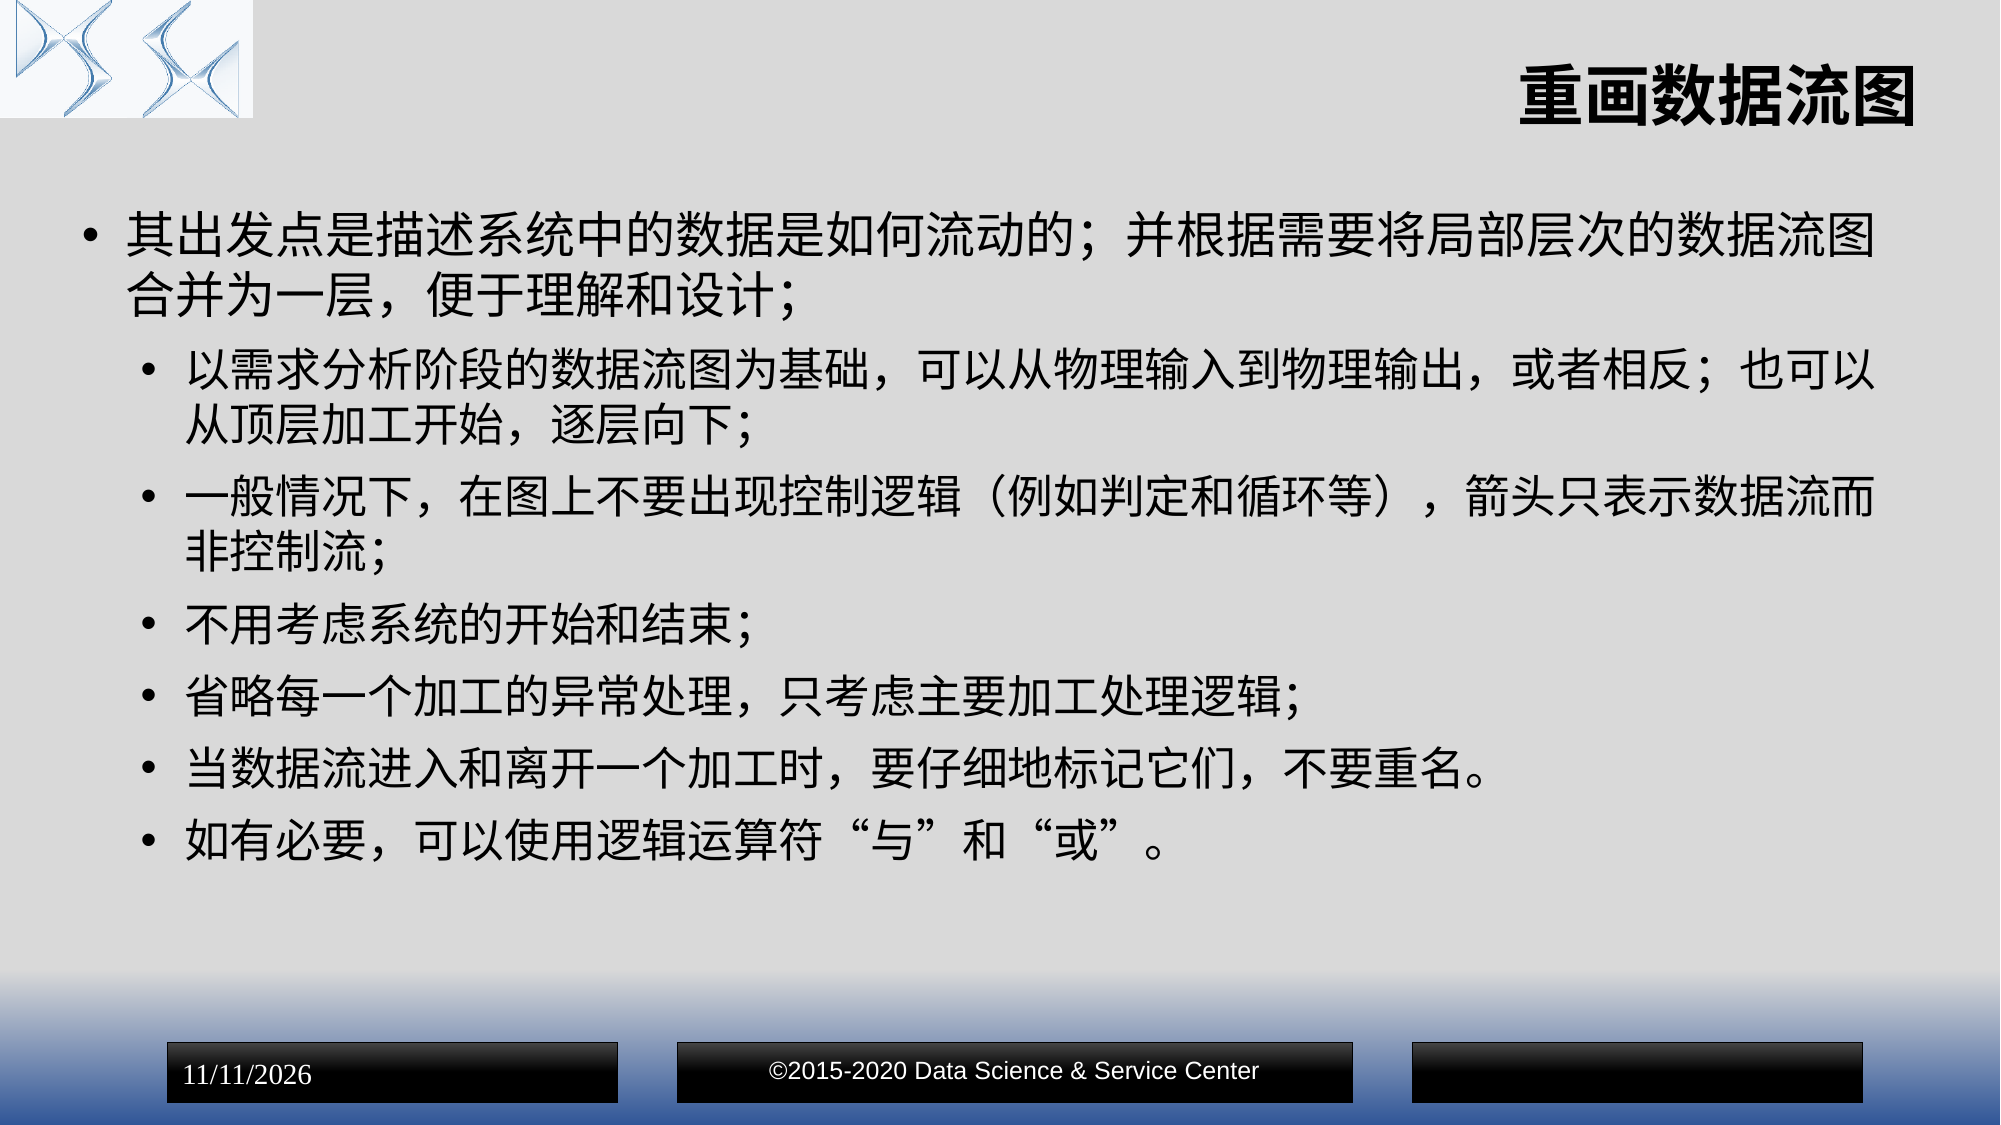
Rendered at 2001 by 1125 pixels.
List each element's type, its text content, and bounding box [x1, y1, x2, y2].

footer ©2015-2020 Data Science & Service Center [677, 1042, 1353, 1103]
slide_number [167, 1042, 618, 1103]
title 重画数据流图 [237, 45, 1934, 152]
list 其出发点是描述系统中的数据是如何流动的；并根据需要将局部层次的数据流图合并为一层，便于理解和设计； 以需求分析阶段的数据流图为基础，可以从物理输入到物理输出，或者相反；也可以从顶层加工开始，逐层向下； 一般情况下，在图上不要出现控制逻辑（例如判定和循环等），箭头只表示数据流而非控制流； 不用考虑系统的开始和结束； 省略每一个加工的异常处理，只考虑主要加工处理逻辑； 当数据流进入和离开一个加工时，要仔细地标记它们，不要重名。 如有必要，可以使用逻辑运算符“与”和“或”。 [66, 196, 1934, 1014]
slide_number [1412, 1042, 1863, 1103]
